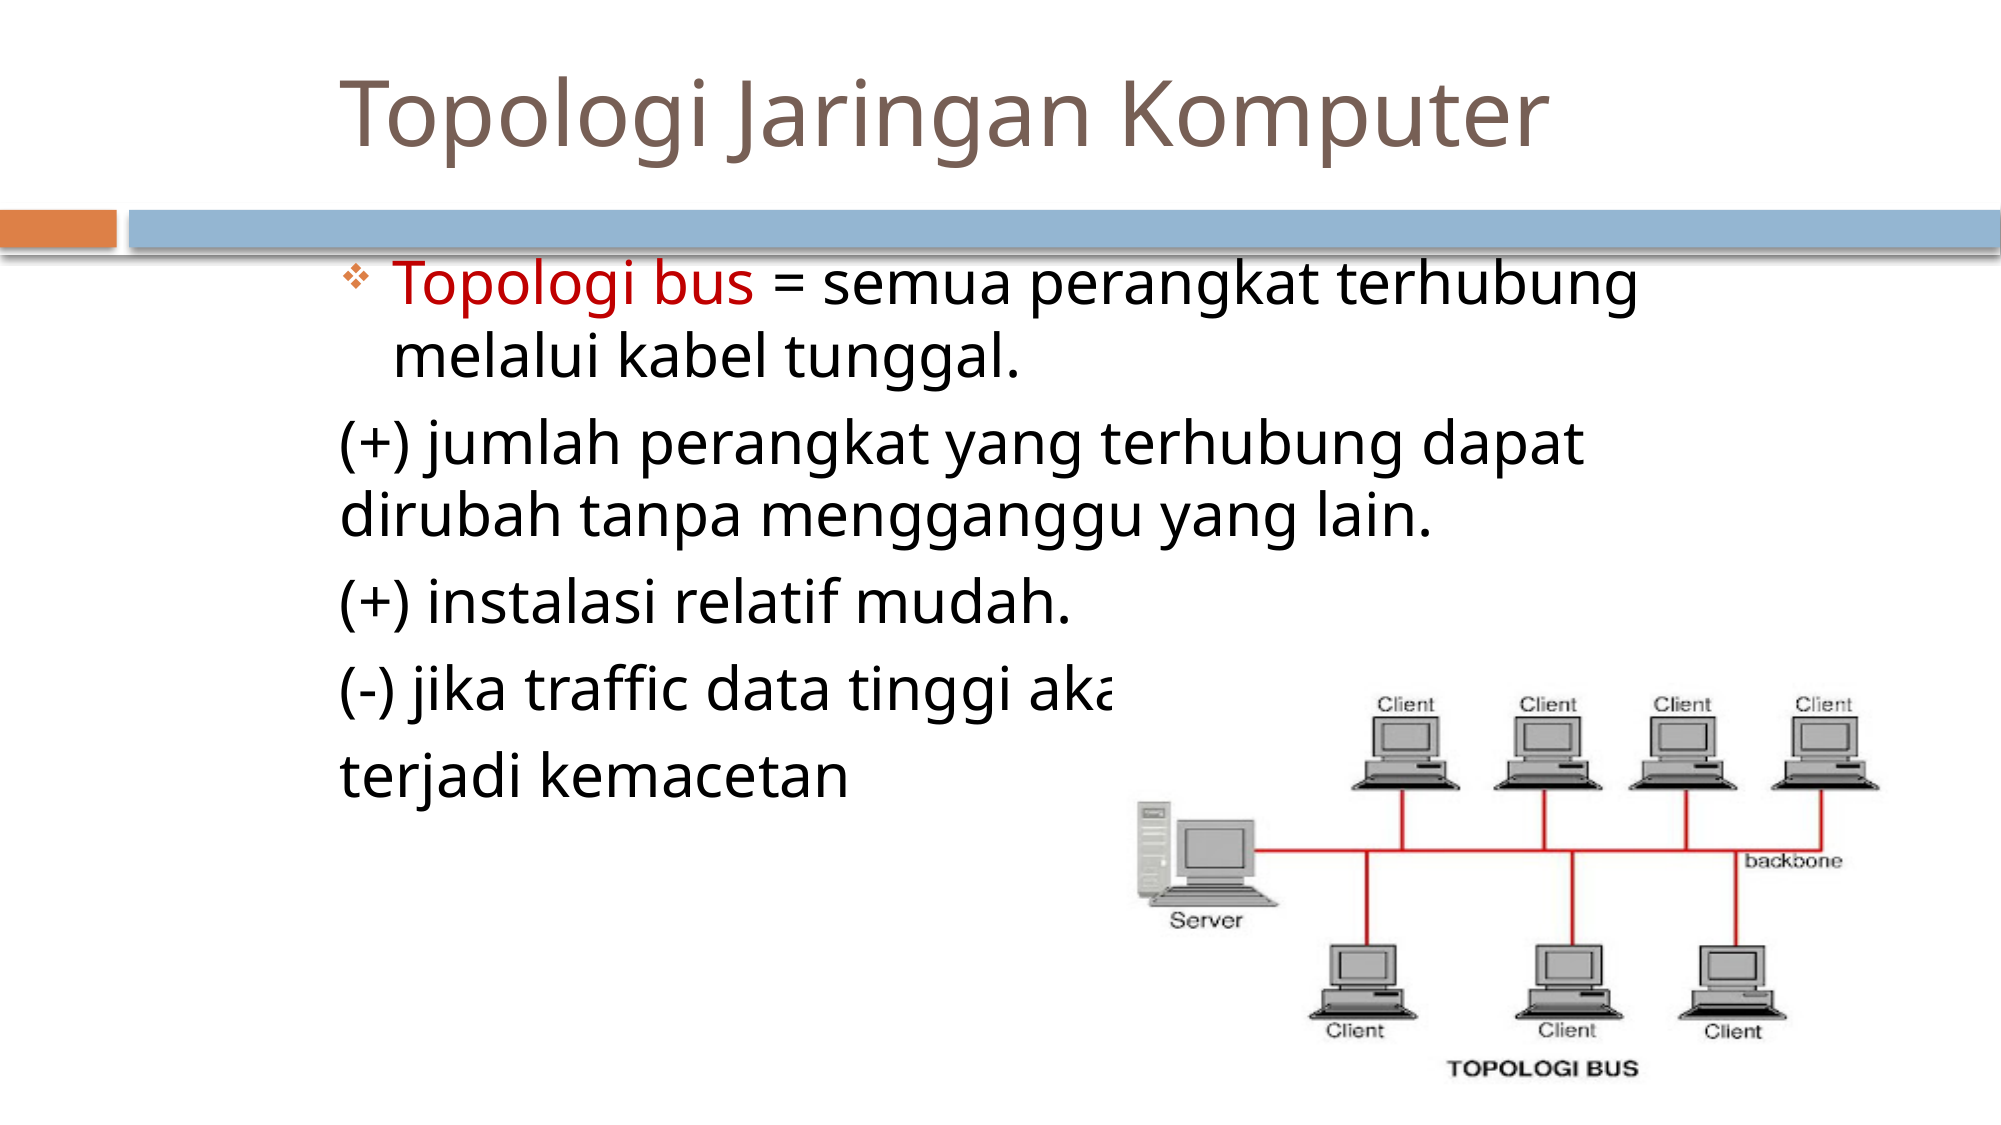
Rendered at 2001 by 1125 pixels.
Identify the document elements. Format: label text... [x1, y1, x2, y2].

list Topologi bus = semua perangkat terhubung melalui kabel tunggal. (+) jumlah perangkat yang terhubung dapat dirubah tanpa mengganggu yang lain. (+) instalasi relatif mudah. (-) jika traffic data tinggi akan terjadi kemacetan [324, 236, 1675, 1005]
picture [1112, 669, 1905, 1096]
title Topologi Jaringan Komputer [324, 45, 1675, 174]
